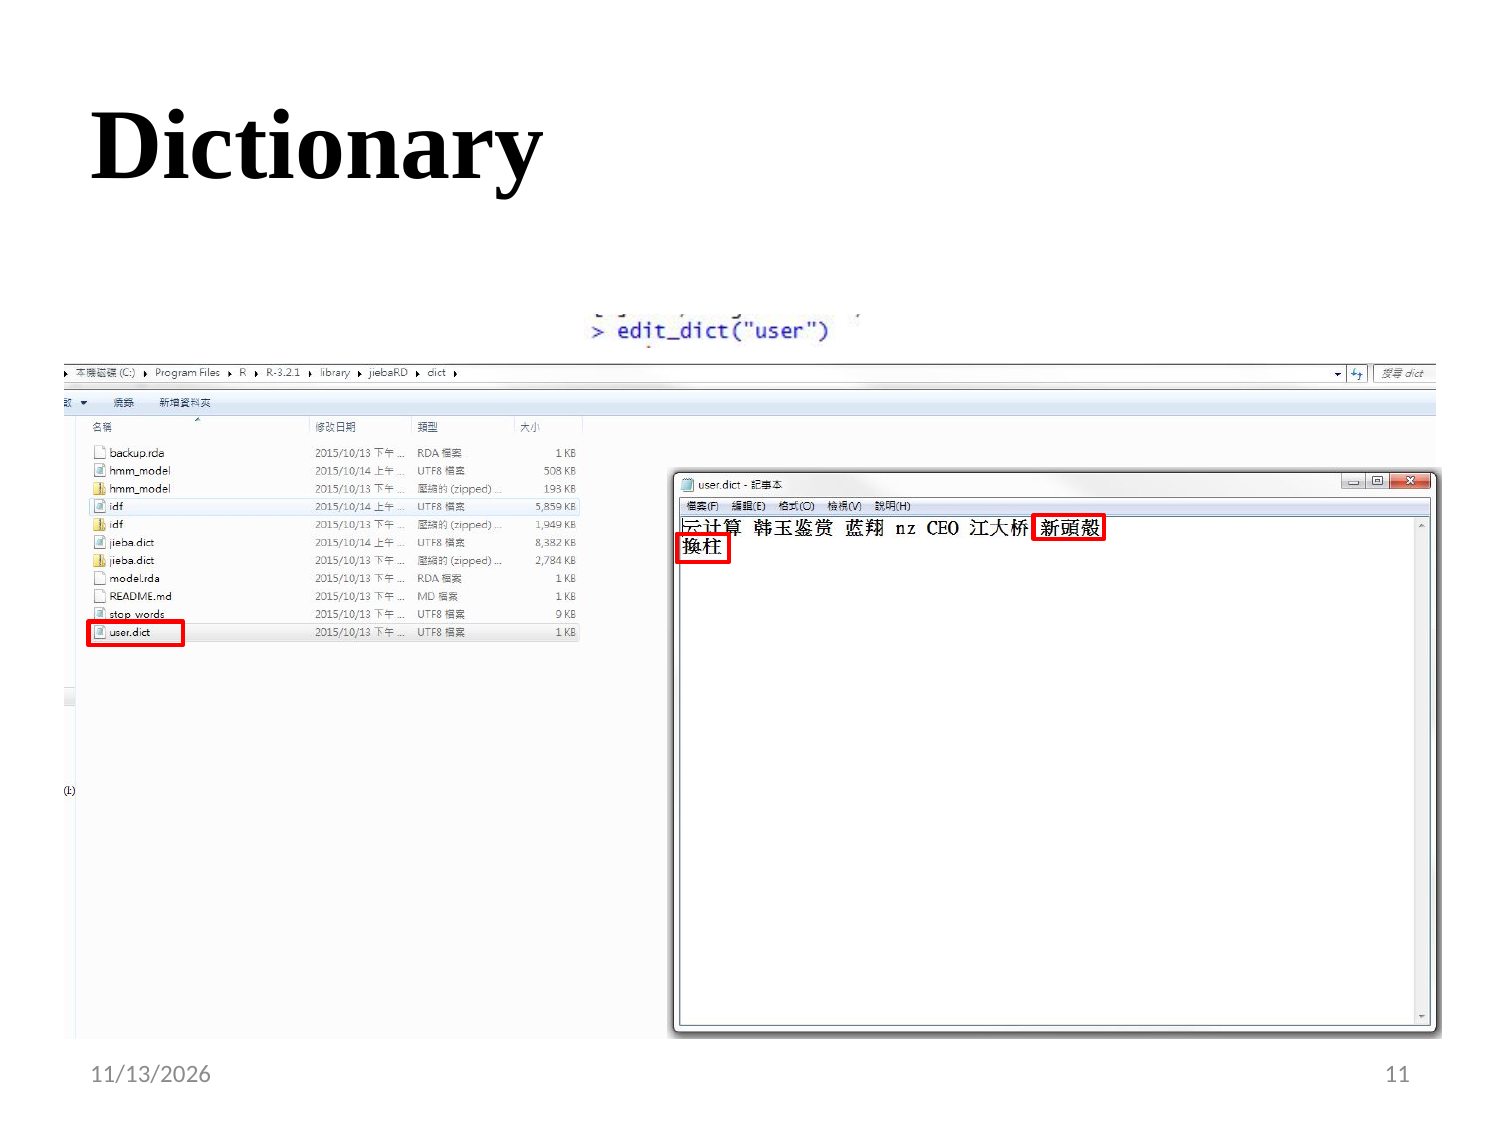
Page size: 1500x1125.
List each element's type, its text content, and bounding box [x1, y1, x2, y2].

slide_number 11 [1074, 1048, 1425, 1103]
title Dictionary [75, 45, 1425, 233]
picture [64, 363, 1442, 1039]
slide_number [75, 1047, 425, 1103]
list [584, 314, 873, 348]
